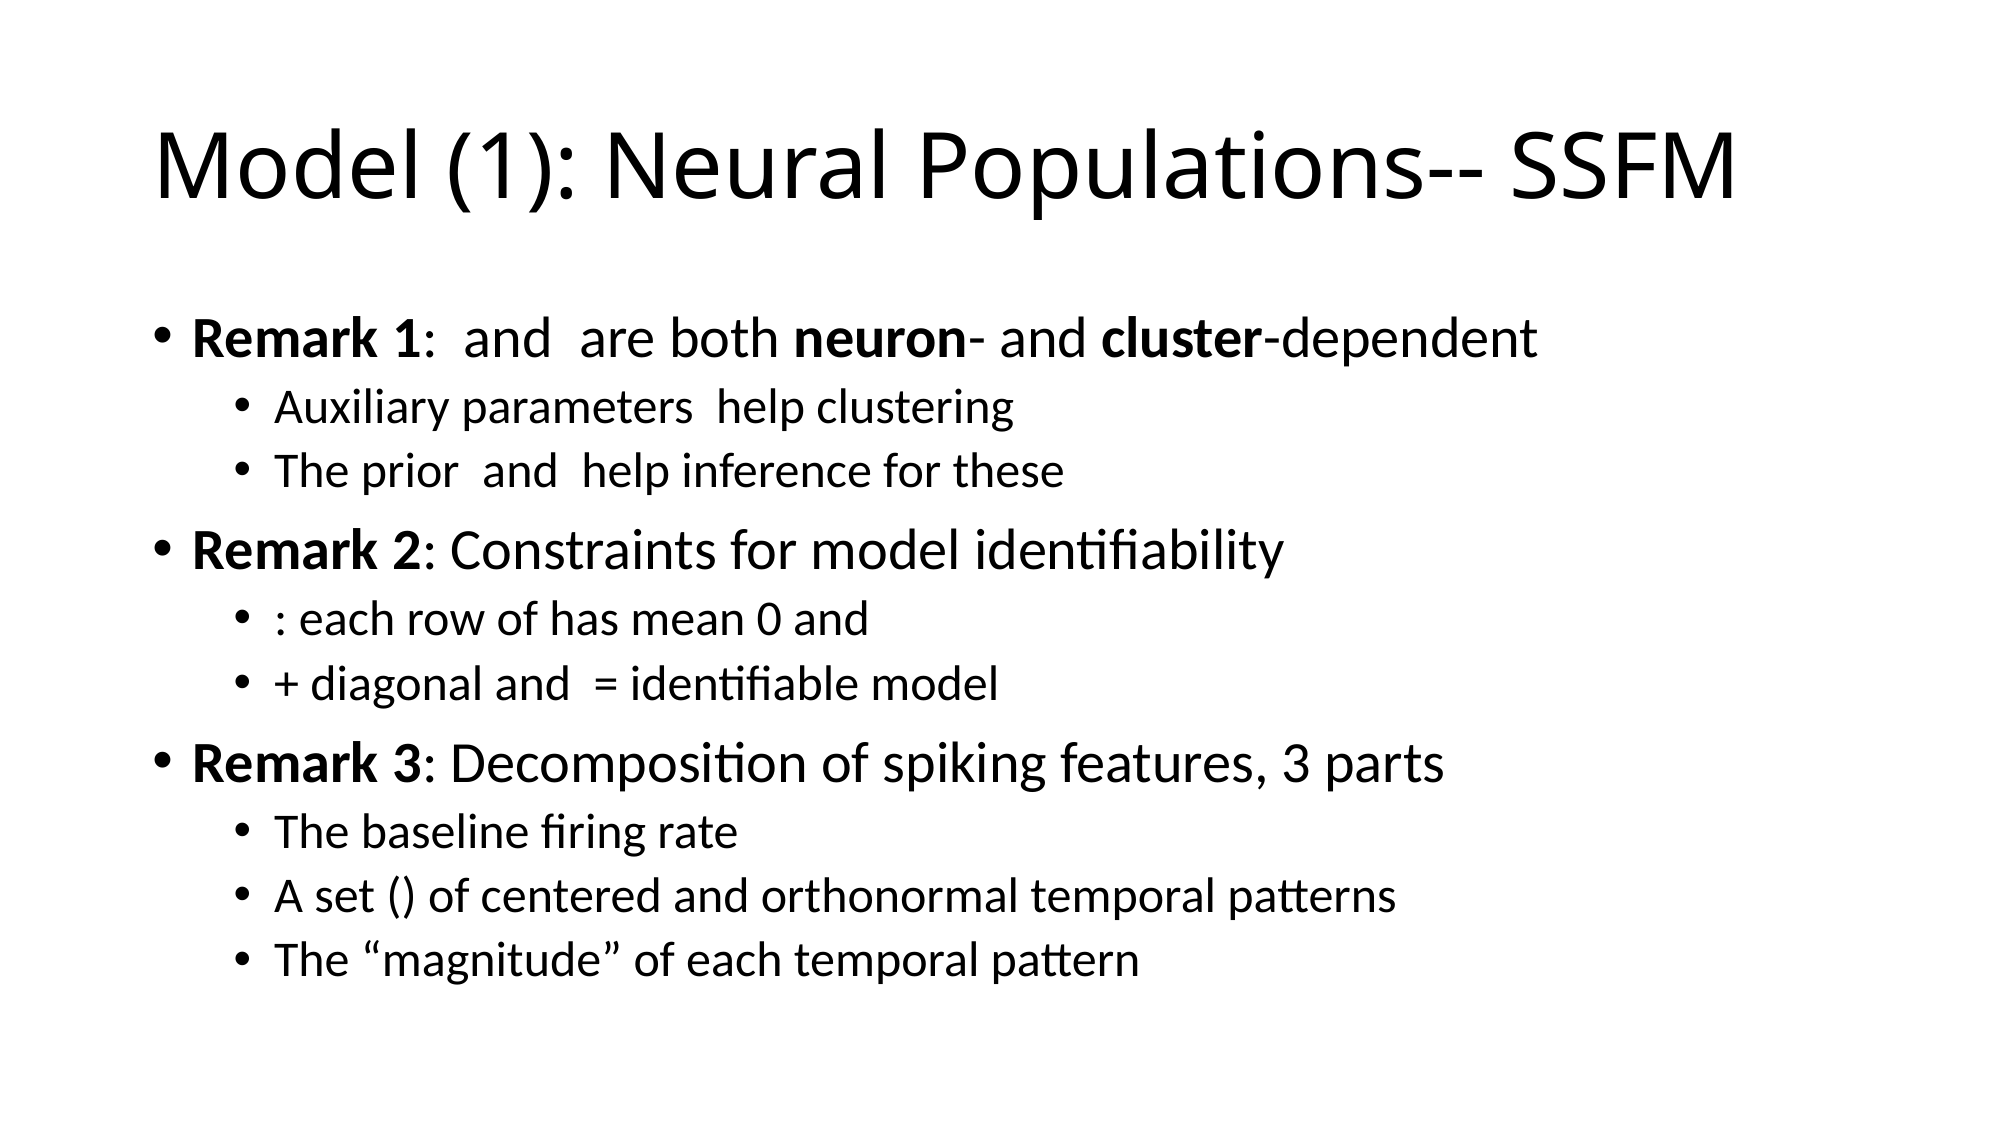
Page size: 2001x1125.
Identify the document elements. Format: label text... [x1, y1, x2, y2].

title Model (1): Neural Populations-- SSFM [137, 59, 1863, 278]
